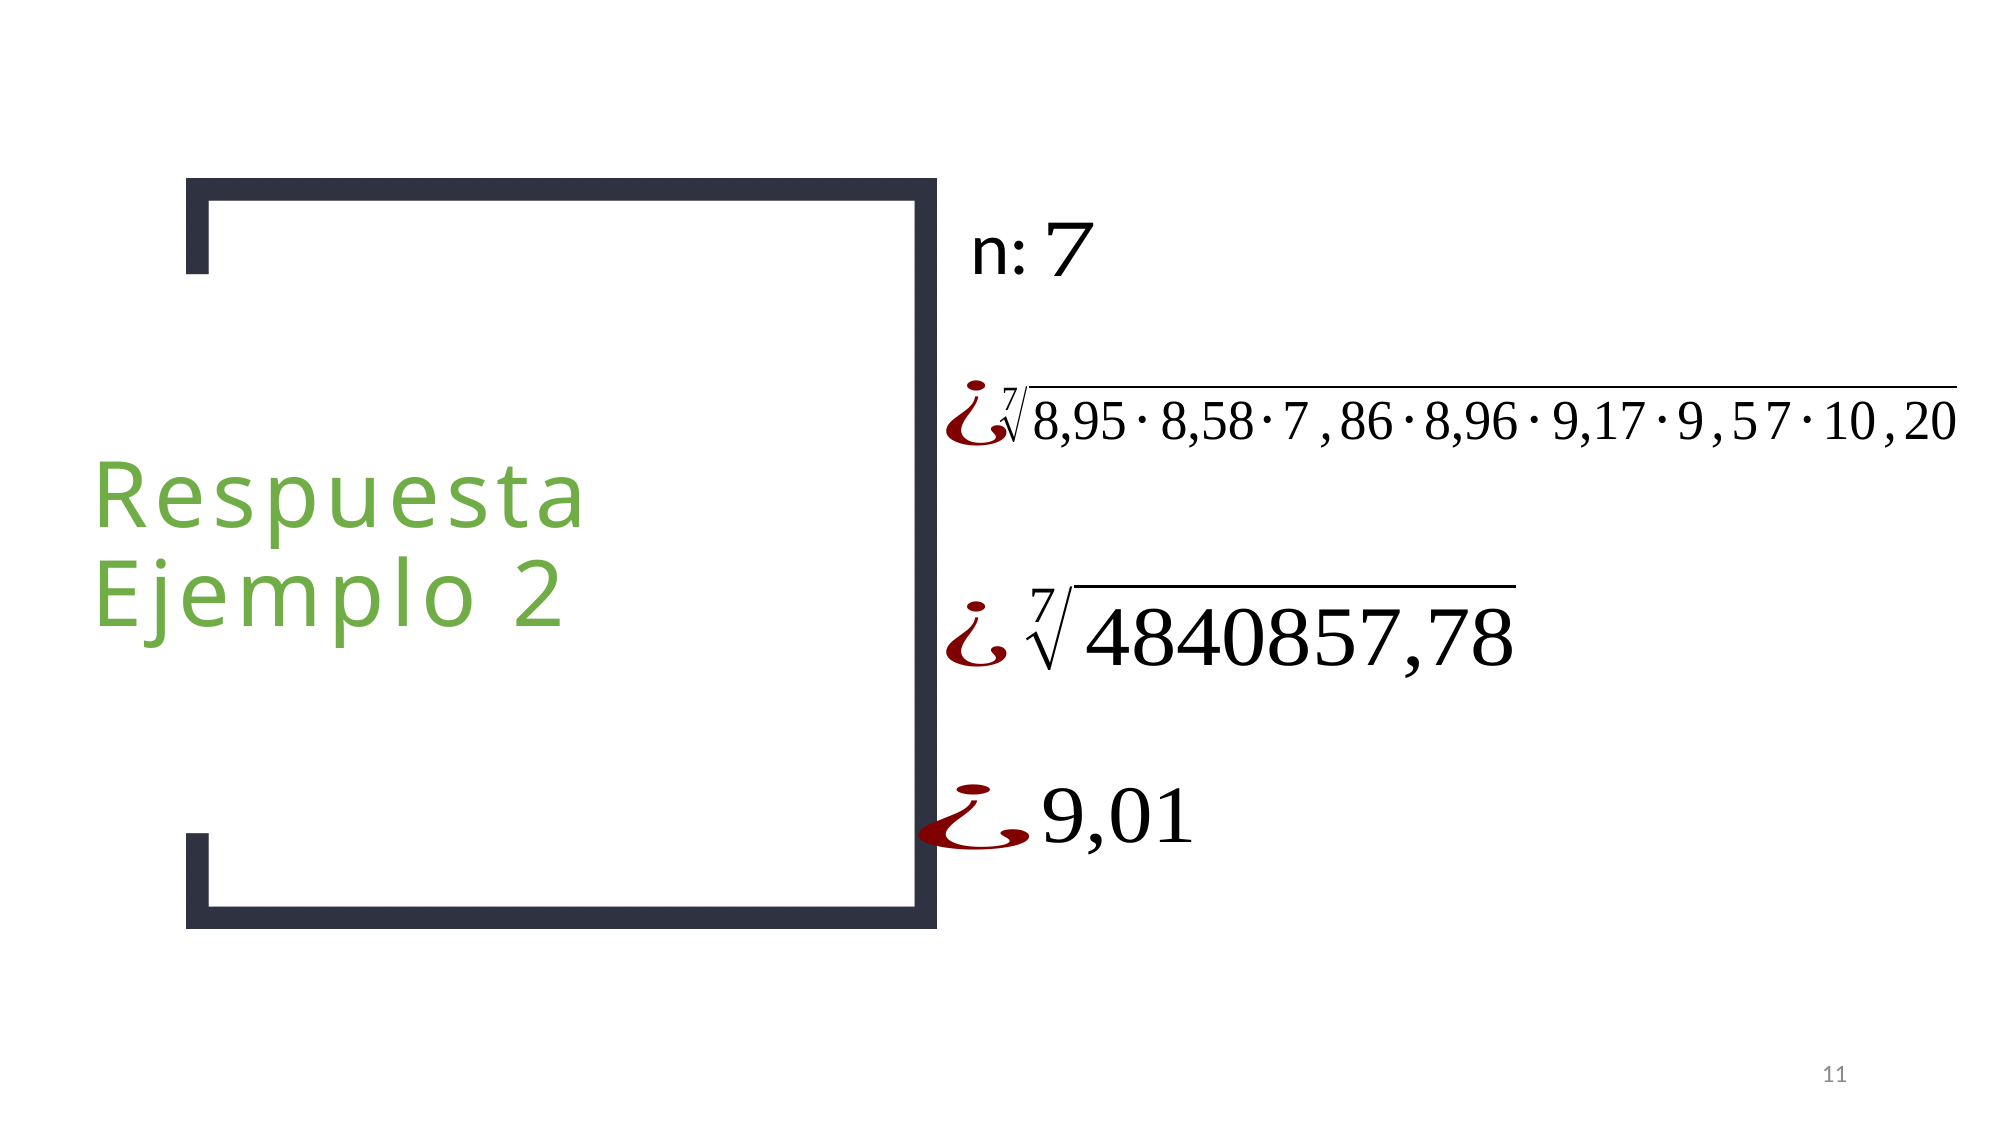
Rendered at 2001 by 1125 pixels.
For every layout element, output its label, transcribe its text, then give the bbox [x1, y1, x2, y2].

title Respuesta Ejemplo 2 [76, 271, 930, 822]
picture [186, 178, 937, 271]
slide_number 11 [1412, 1042, 1863, 1103]
picture [186, 822, 937, 929]
text_box n: [928, 202, 1072, 310]
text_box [939, 374, 1958, 453]
picture [930, 310, 937, 770]
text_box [905, 770, 1200, 862]
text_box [939, 574, 1517, 685]
